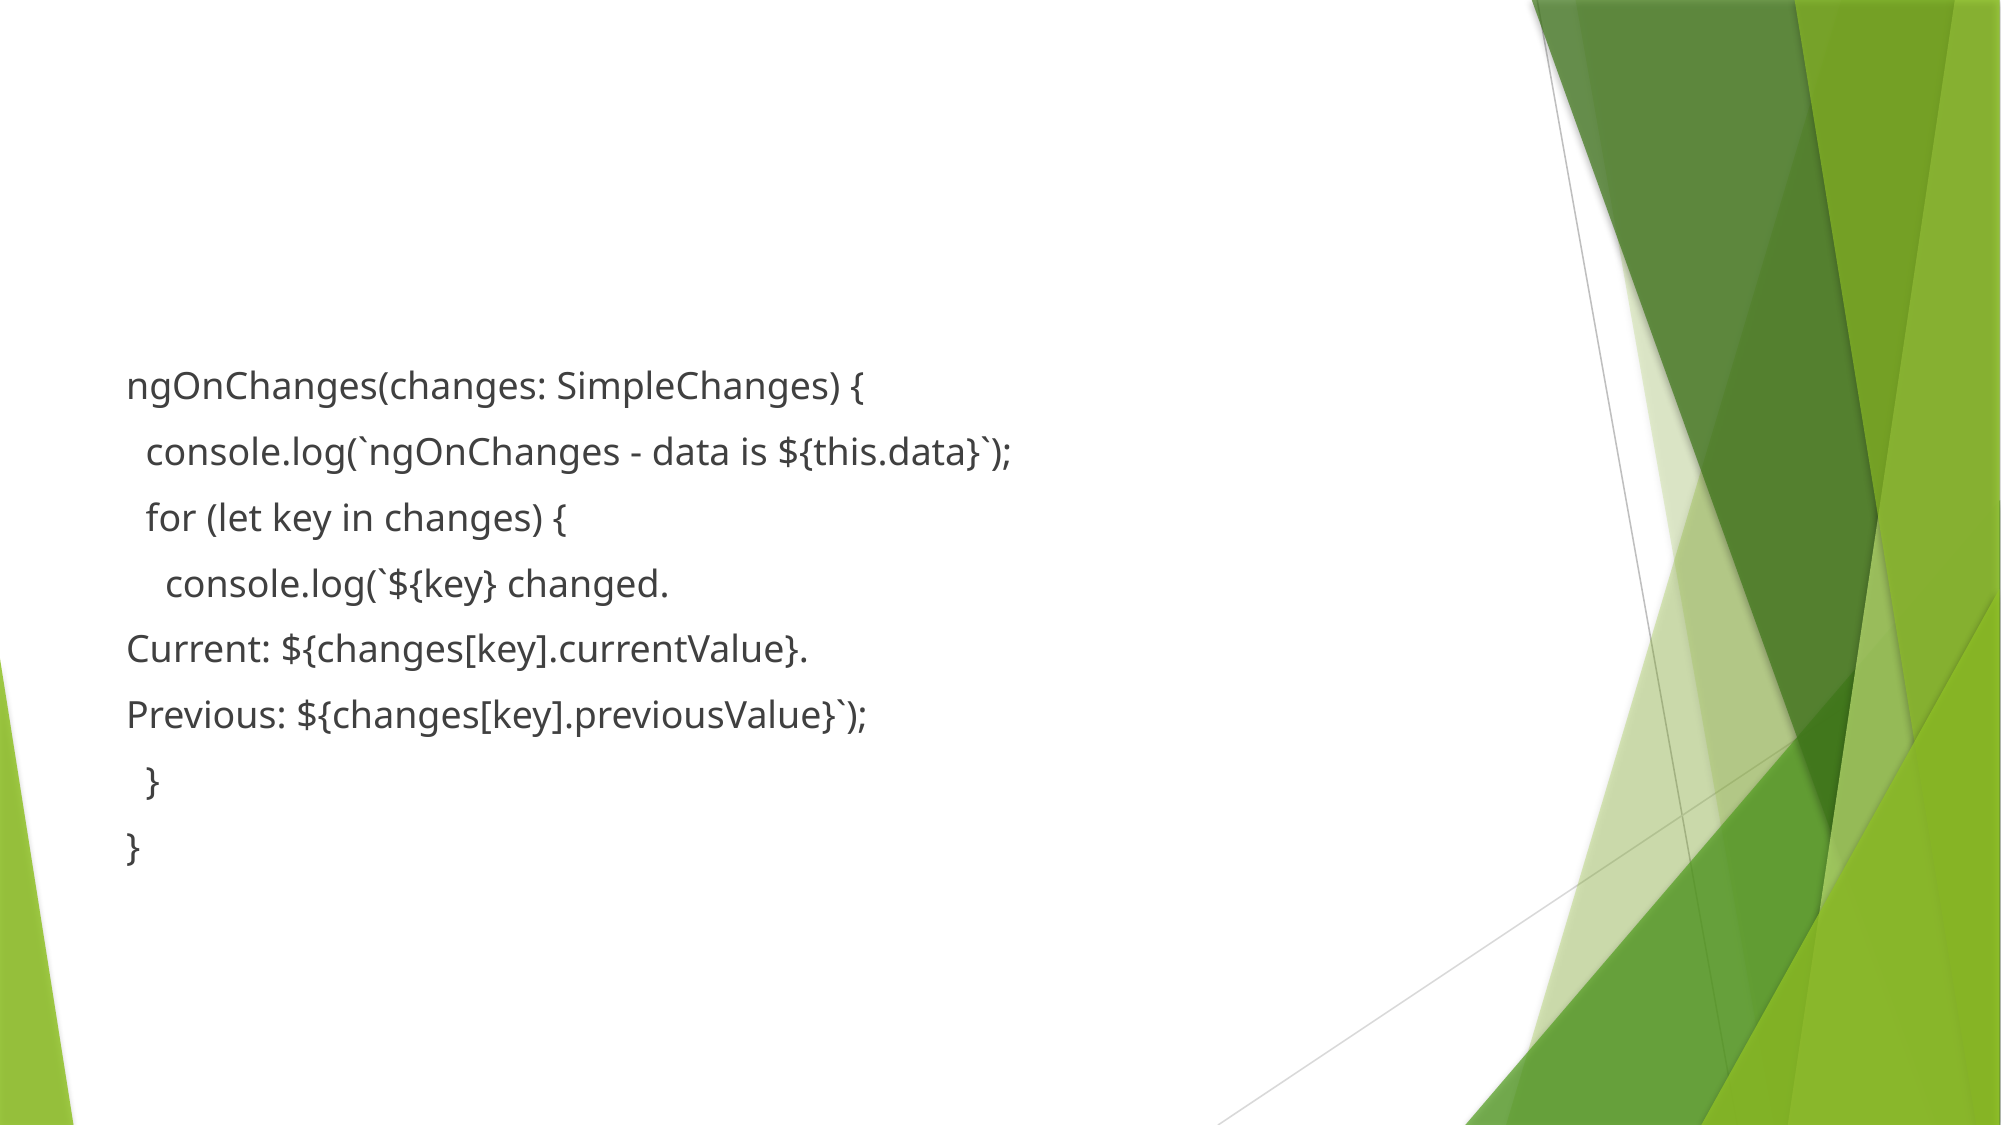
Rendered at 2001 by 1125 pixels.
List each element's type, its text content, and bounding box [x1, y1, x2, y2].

list ngOnChanges(changes: SimpleChanges) { console.log(`ngOnChanges - data is ${this.data}`); for (let key in changes) { console.log(`${key} changed. Current: ${changes[key].currentValue}. Previous: ${changes[key].previousValue}`); } } [111, 354, 1522, 992]
